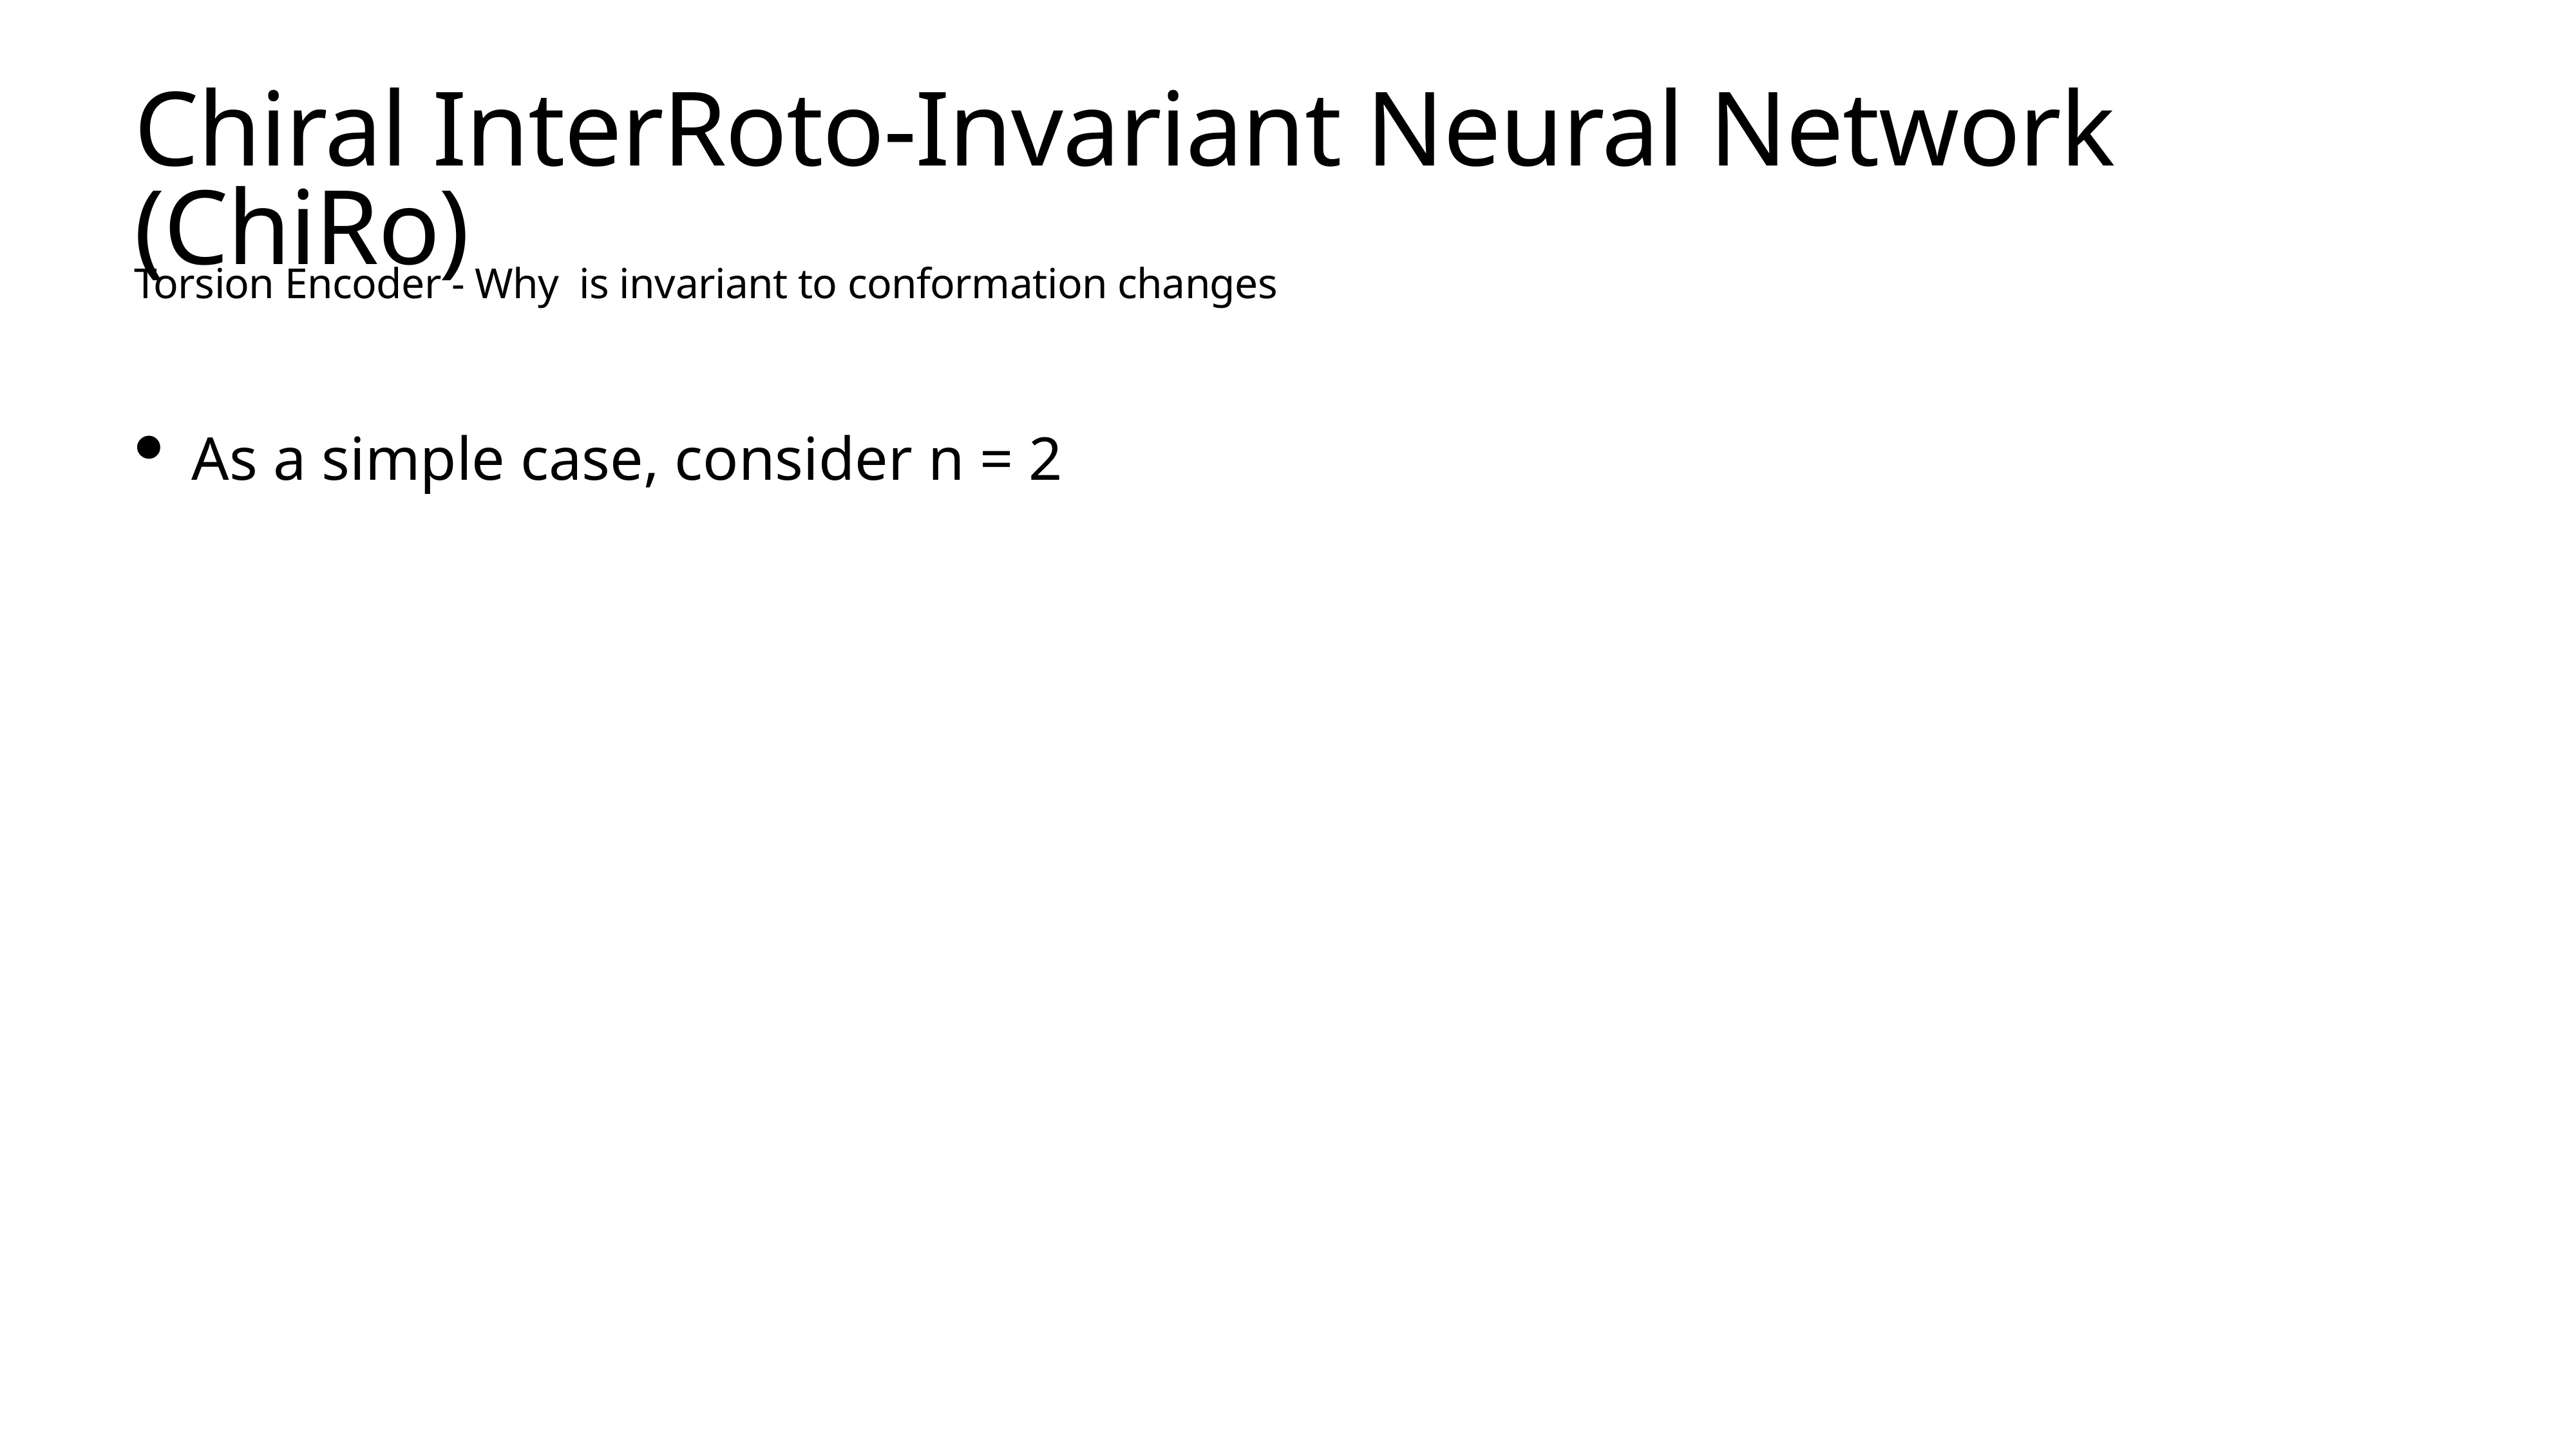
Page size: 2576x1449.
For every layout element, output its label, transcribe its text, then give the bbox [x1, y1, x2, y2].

list Torsion Encoder - Why is invariant to conformation changes [128, 251, 2448, 341]
list As a simple case, consider n = 2 [128, 423, 2448, 1321]
title Chiral InterRoto-Invariant Neural Network (ChiRo) [128, 81, 2448, 251]
